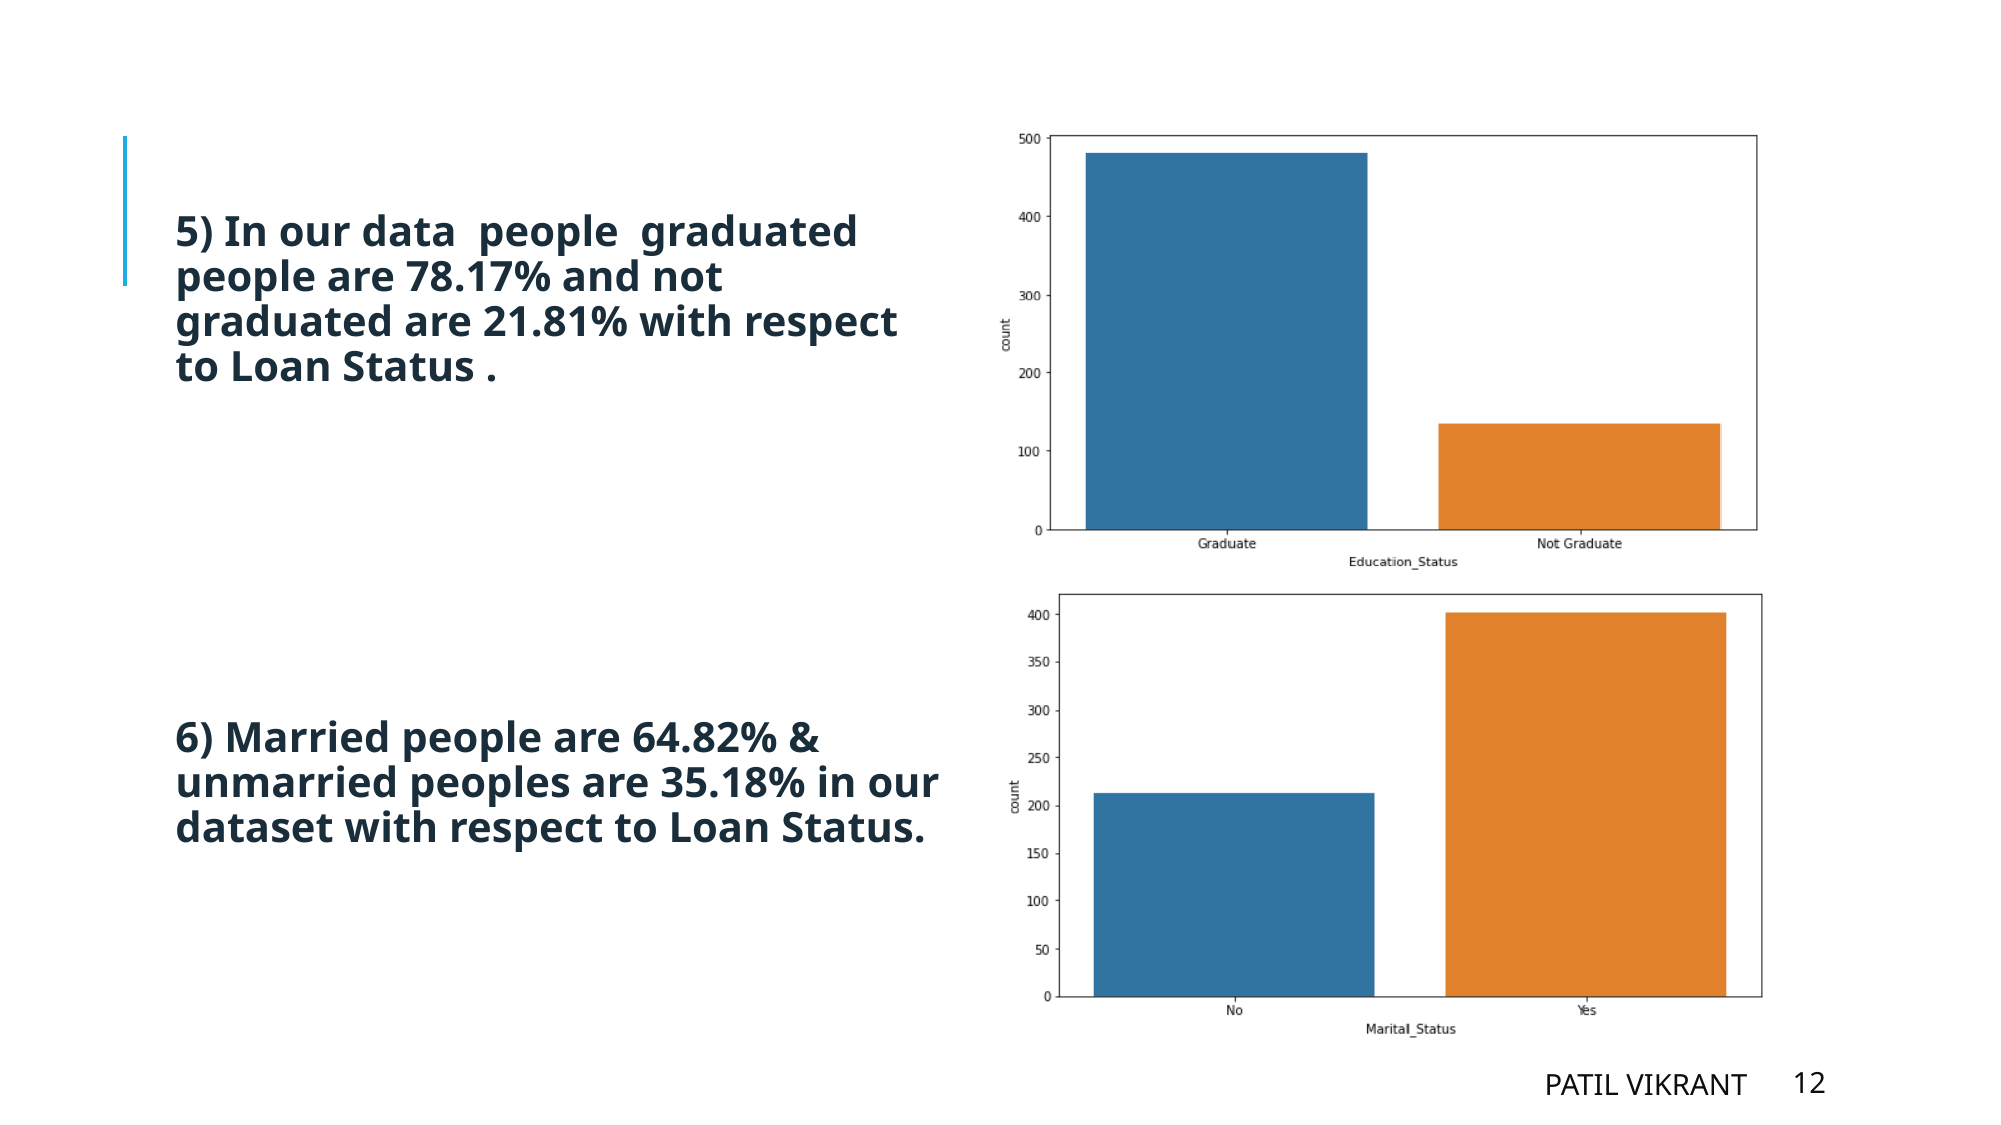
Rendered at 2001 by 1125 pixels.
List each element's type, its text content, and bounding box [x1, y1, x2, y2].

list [985, 123, 1803, 574]
slide_number 12 [1777, 1061, 1938, 1107]
list 5) In our data people graduated people are 78.17% and not graduated are 21.81% with respect to Loan Status . 6) Married people are 64.82% & unmarried peoples are 35.18% in our dataset with respect to Loan Status. [168, 123, 948, 1035]
footer Patil Vikrant [794, 1061, 1763, 1107]
picture [985, 577, 1833, 1049]
